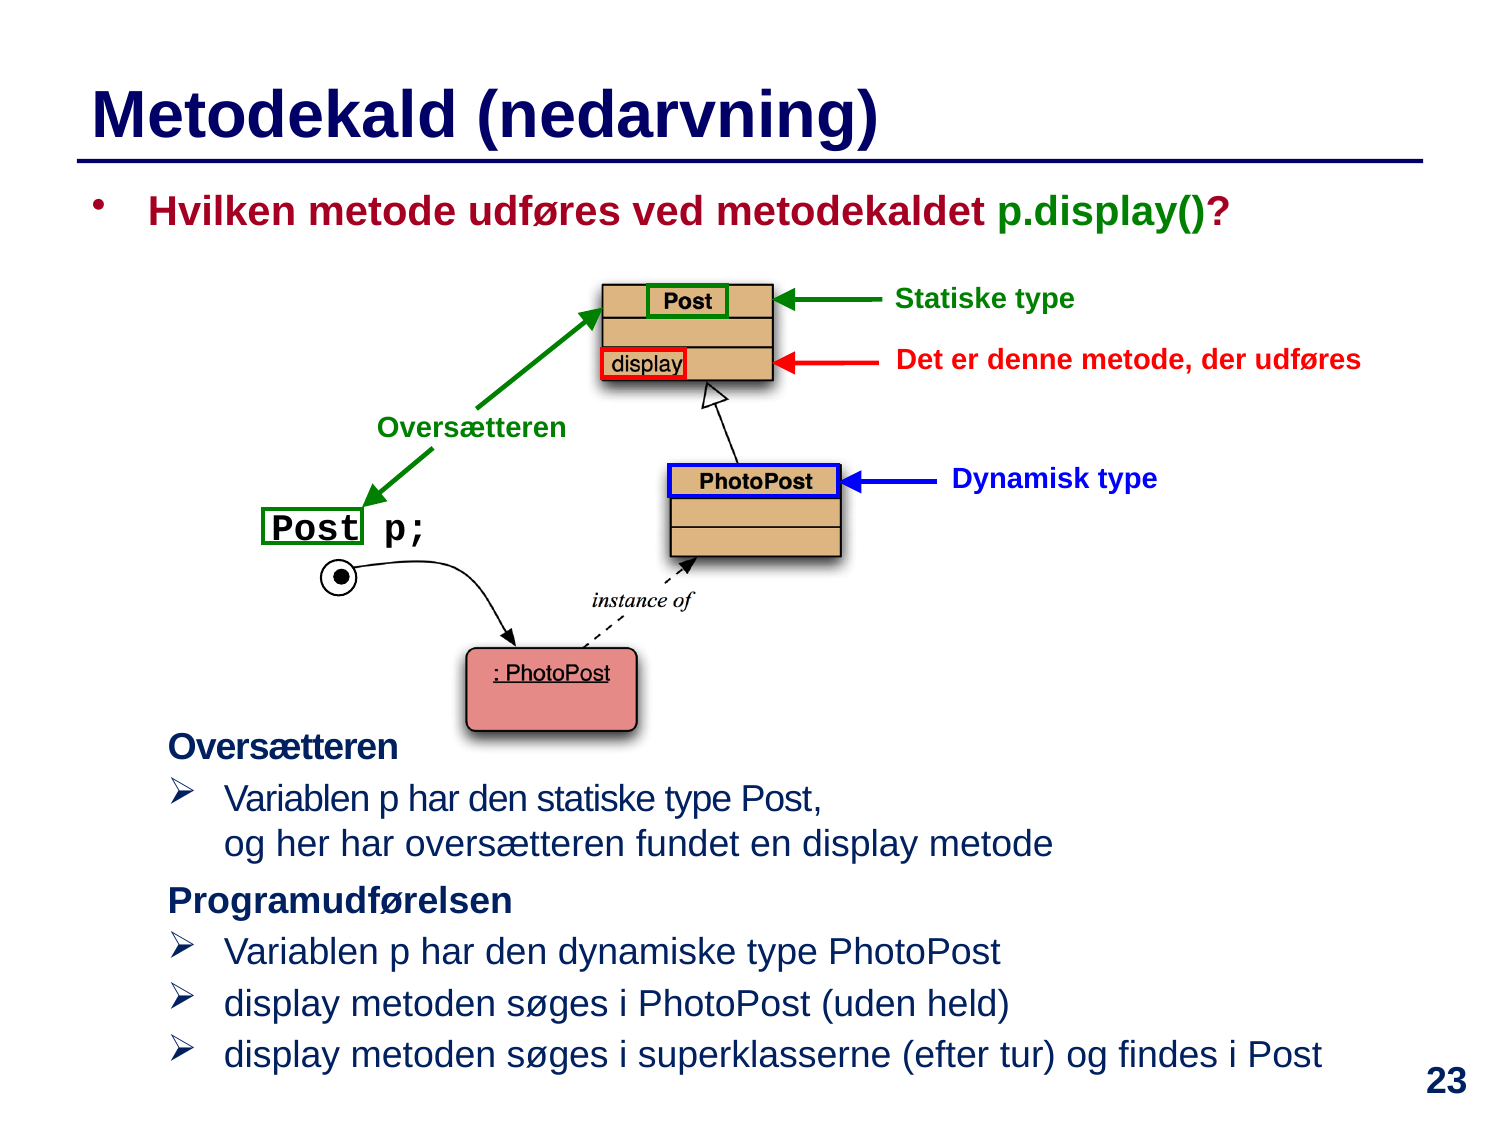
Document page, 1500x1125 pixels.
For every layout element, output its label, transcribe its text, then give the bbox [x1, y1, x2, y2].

slide_number 23 [1393, 1049, 1500, 1125]
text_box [218, 255, 880, 776]
text_box Dynamisk type [937, 455, 1178, 503]
text_box Det er denne metode, der udføres [884, 337, 1392, 384]
text_box Hvilken metode udføres ved metodekaldet p.display()? [76, 181, 1394, 252]
text_box Statiske type [884, 275, 1093, 322]
text_box Metodekald (nedarvning) [76, 54, 1500, 167]
text_box Oversætteren Variablen p har den statiske type Post, og her har oversætteren fundet en display metode Programudførelsen Variablen p har den dynamiske type PhotoPost display metoden søges i PhotoPost (uden held) display metoden søges i superklasserne (efter tur) og findes i Post [152, 714, 1393, 1101]
